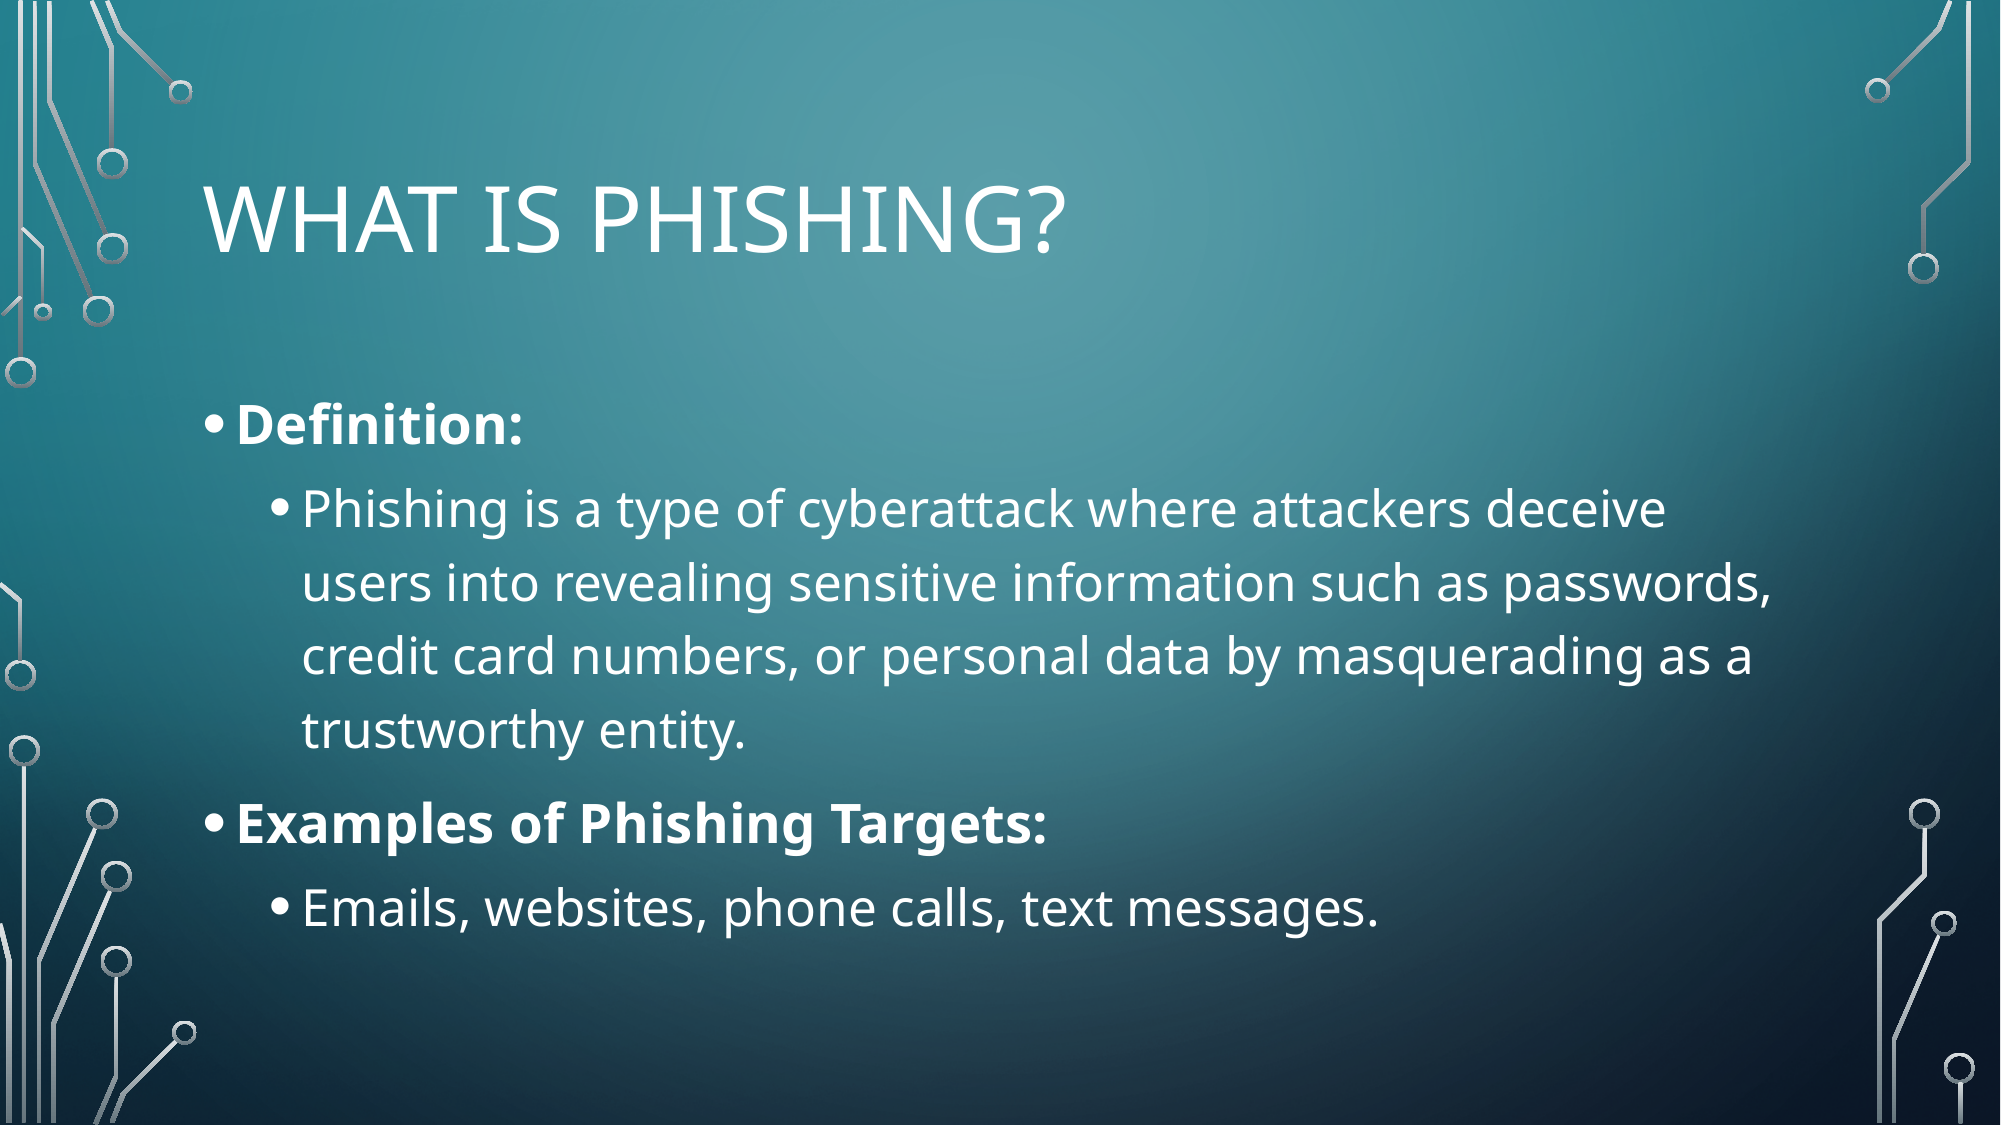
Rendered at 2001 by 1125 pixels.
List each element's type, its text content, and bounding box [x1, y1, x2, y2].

list Definition: Phishing is a type of cyberattack where attackers deceive users into revealing sensitive information such as passwords, credit card numbers, or personal data by masquerading as a trustworthy entity. Examples of Phishing Targets: Emails, websites, phone calls, text messages. [187, 369, 1813, 950]
title What is Phishing? [187, 101, 1813, 344]
